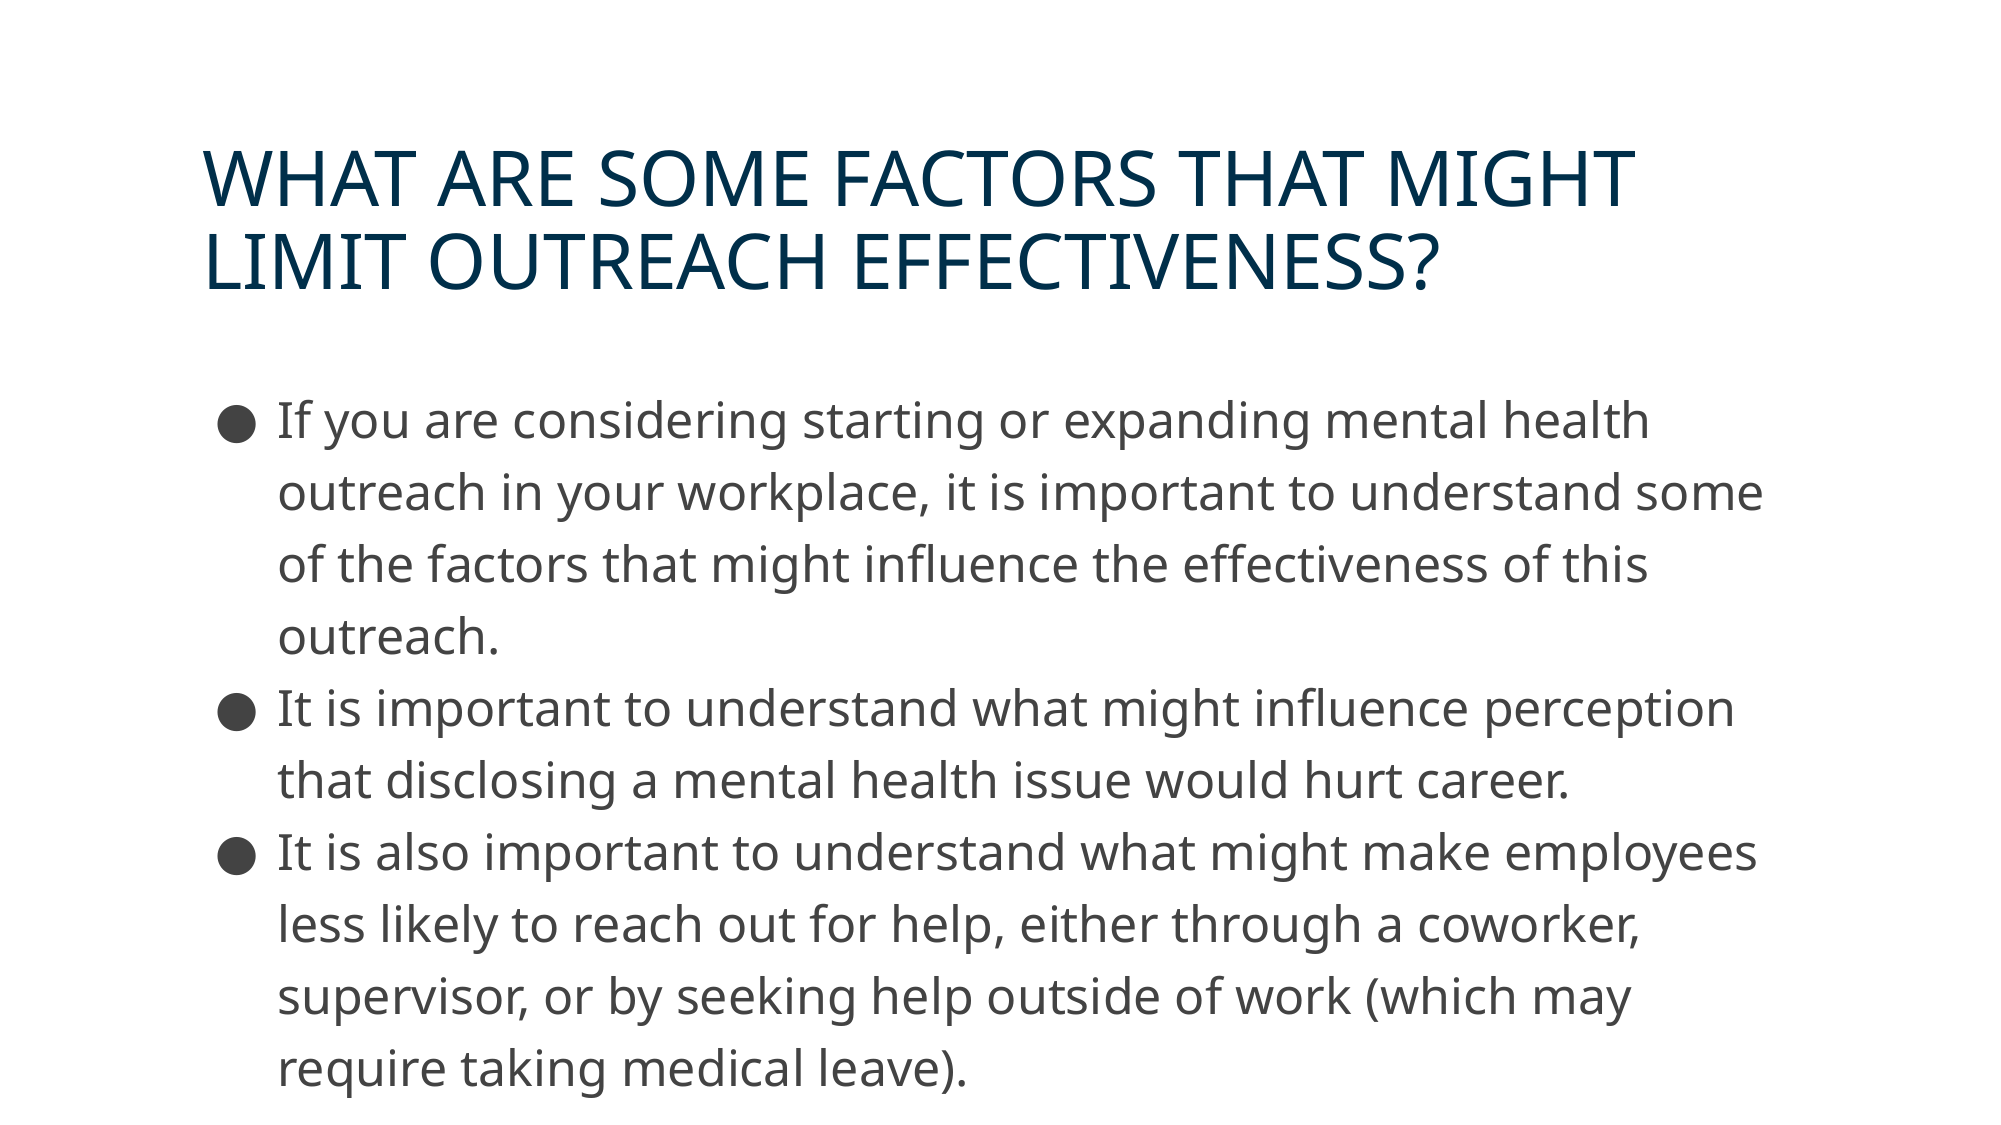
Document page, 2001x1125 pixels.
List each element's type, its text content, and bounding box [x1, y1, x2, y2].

title WHAT ARE SOME FACTORS THAT MIGHT LIMIT OUTREACH EFFECTIVENESS? [187, 101, 1813, 344]
list If you are considering starting or expanding mental health outreach in your workplace, it is important to understand some of the factors that might influence the effectiveness of this outreach. It is important to understand what might influence perception that disclosing a mental health issue would hurt career. It is also important to understand what might make employees less likely to reach out for help, either through a coworker, supervisor, or by seeking help outside of work (which may require taking medical leave). [187, 369, 1813, 950]
